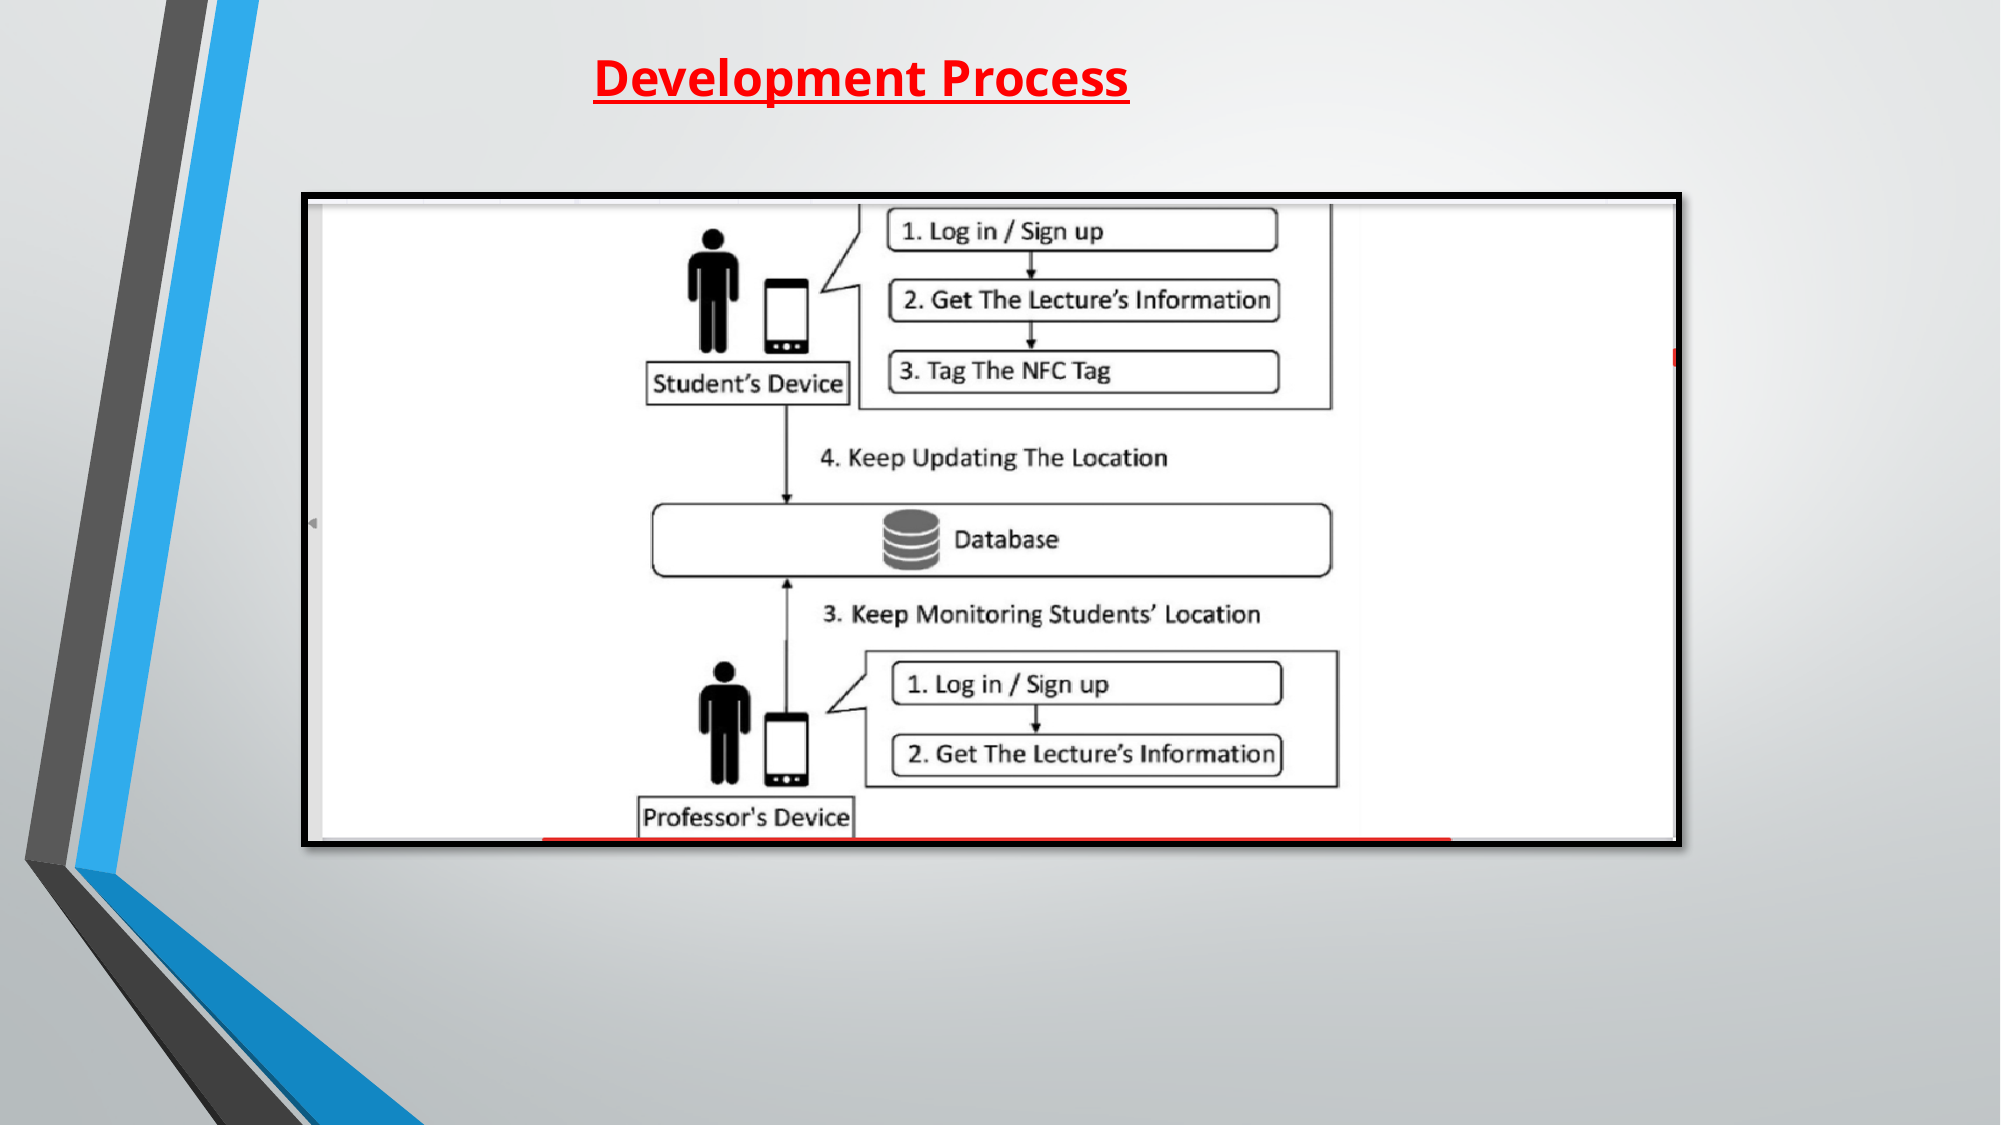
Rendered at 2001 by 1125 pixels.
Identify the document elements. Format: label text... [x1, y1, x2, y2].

title Development Process [30, 0, 1693, 226]
picture [307, 198, 1677, 841]
